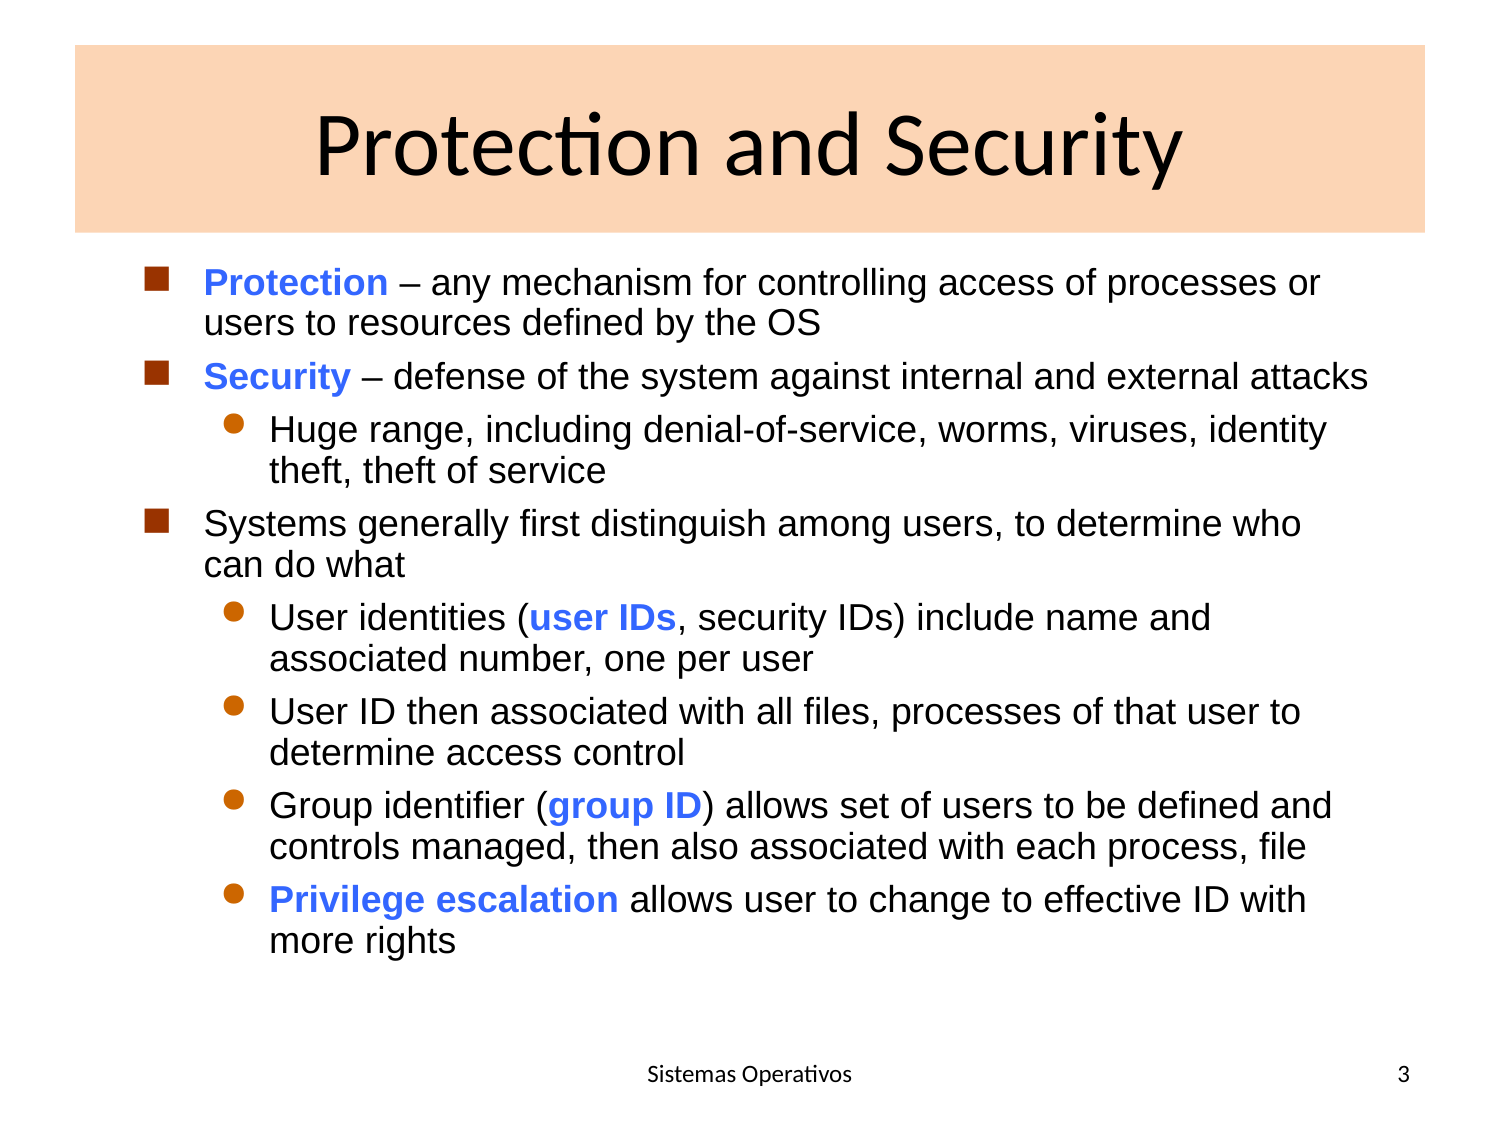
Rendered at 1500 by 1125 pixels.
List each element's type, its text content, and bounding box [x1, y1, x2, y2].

slide_number 3 [1074, 1042, 1425, 1103]
footer Sistemas Operativos [512, 1042, 988, 1103]
title Protection and Security [75, 45, 1425, 233]
text_box Protection – any mechanism for controlling access of processes or users to resources defined by the OS Security – defense of the system against internal and external attacks Huge range, including denial-of-service, worms, viruses, identity theft, theft of service Systems generally first distinguish among users, to determine who can do what User identities (user IDs, security IDs) include name and associated number, one per user User ID then associated with all files, processes of that user to determine access control Group identifier (group ID) allows set of users to be defined and controls managed, then also associated with each process, file Privilege escalation allows user to change to effective ID with more rights [132, 255, 1387, 1029]
